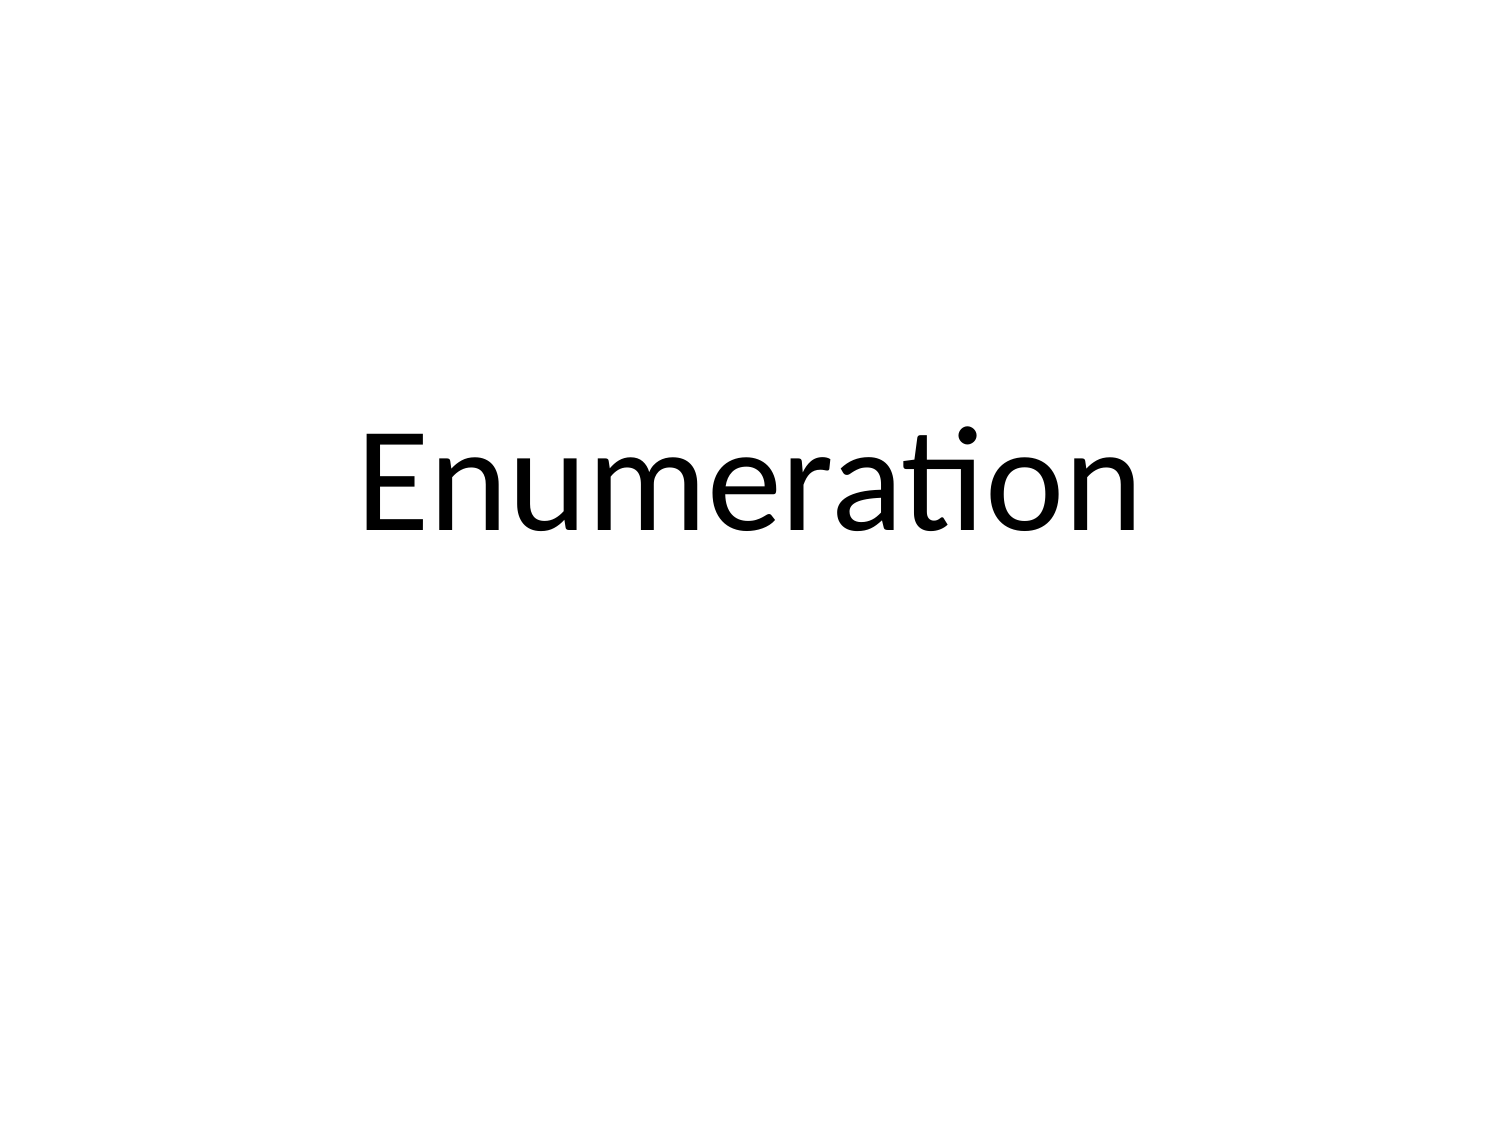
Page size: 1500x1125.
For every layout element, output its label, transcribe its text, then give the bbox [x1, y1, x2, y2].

title Enumeration [112, 349, 1388, 591]
